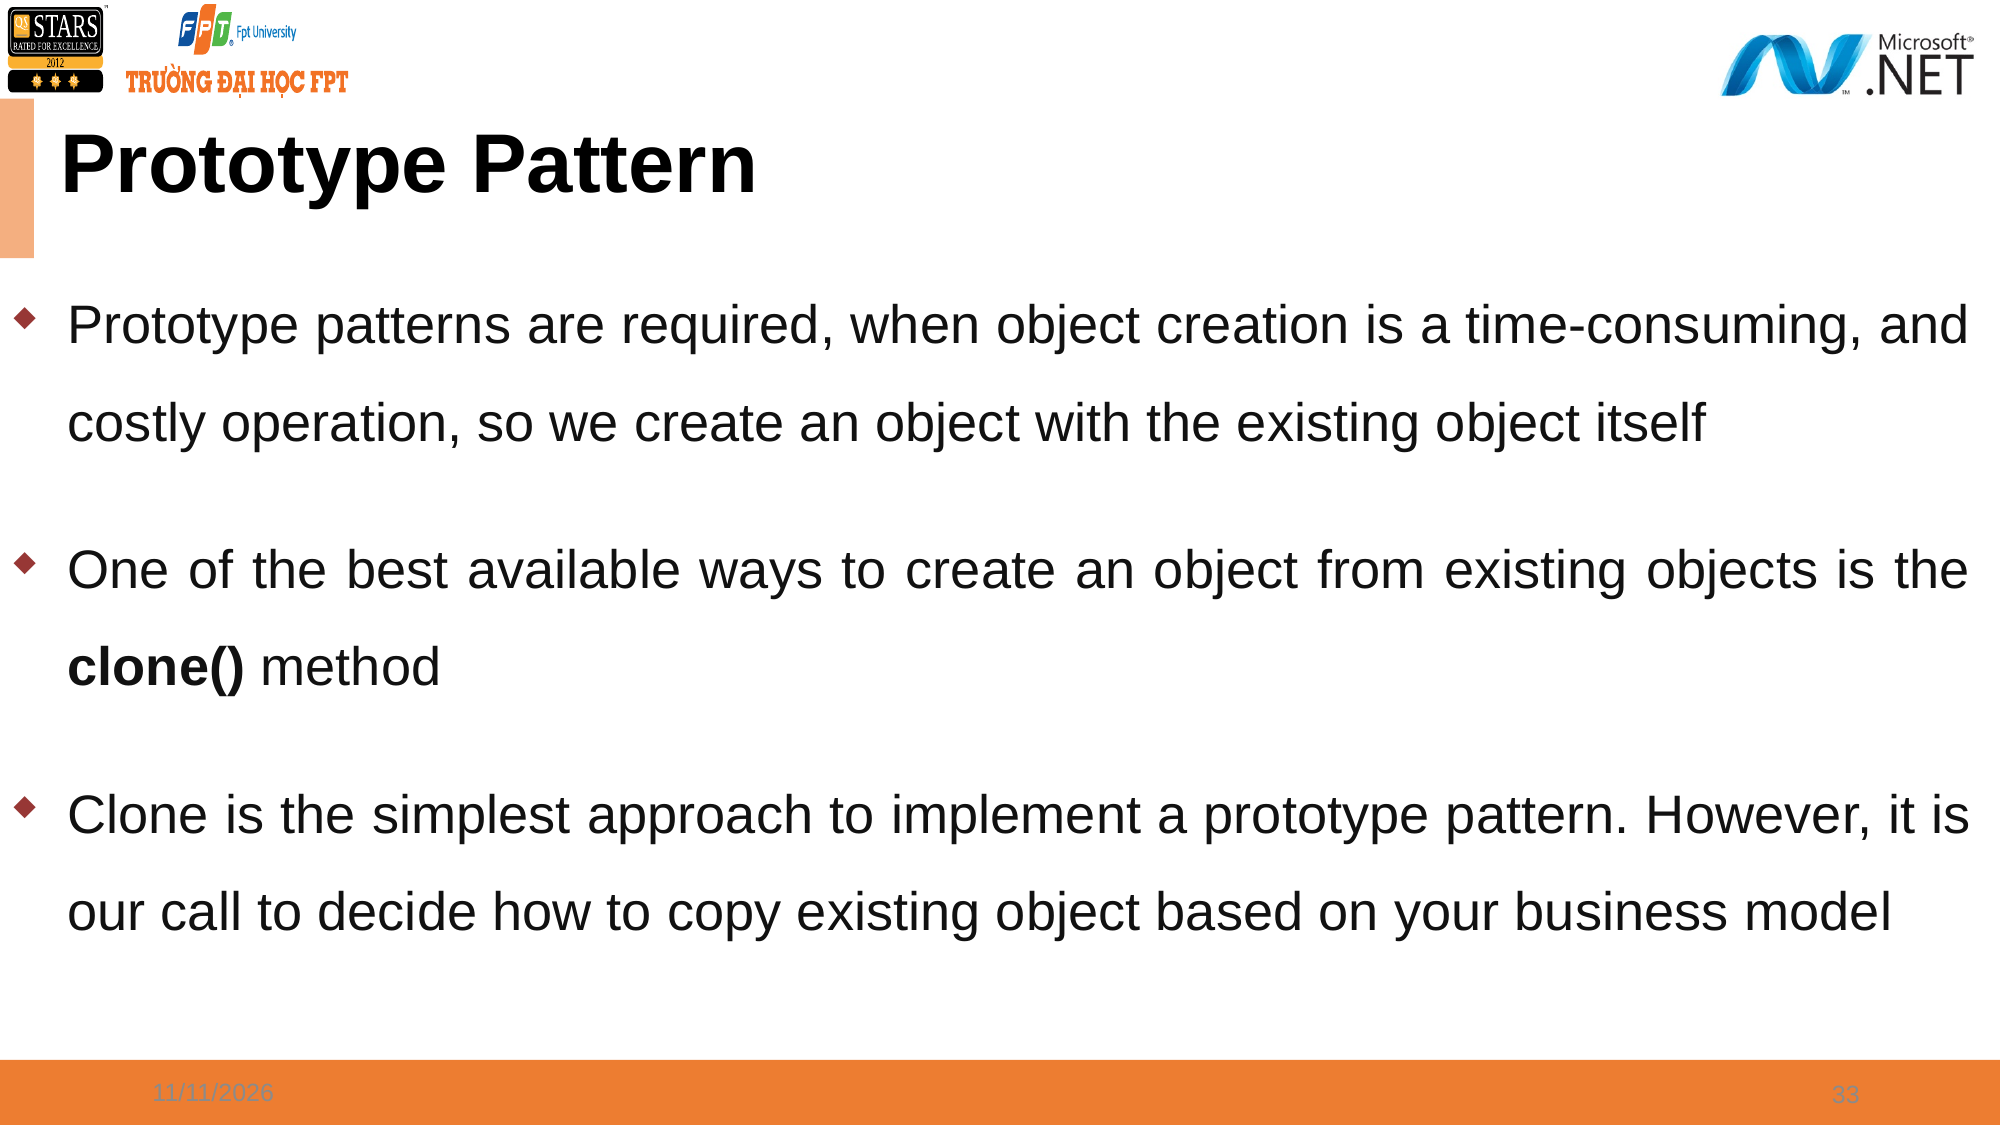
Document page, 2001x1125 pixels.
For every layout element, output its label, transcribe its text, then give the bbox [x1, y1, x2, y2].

slide_number 33 [1424, 1063, 1875, 1123]
text_box Prototype patterns are required, when object creation is a time-consuming, and costly operation, so we create an object with the existing object itself One of the best available ways to create an object from existing objects is the clone() method Clone is the simplest approach to implement a prototype pattern. However, it is our call to decide how to copy existing object based on your business model [0, 249, 1989, 949]
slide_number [137, 1061, 588, 1122]
picture [1685, 0, 2001, 129]
title Prototype Pattern [45, 118, 1875, 213]
